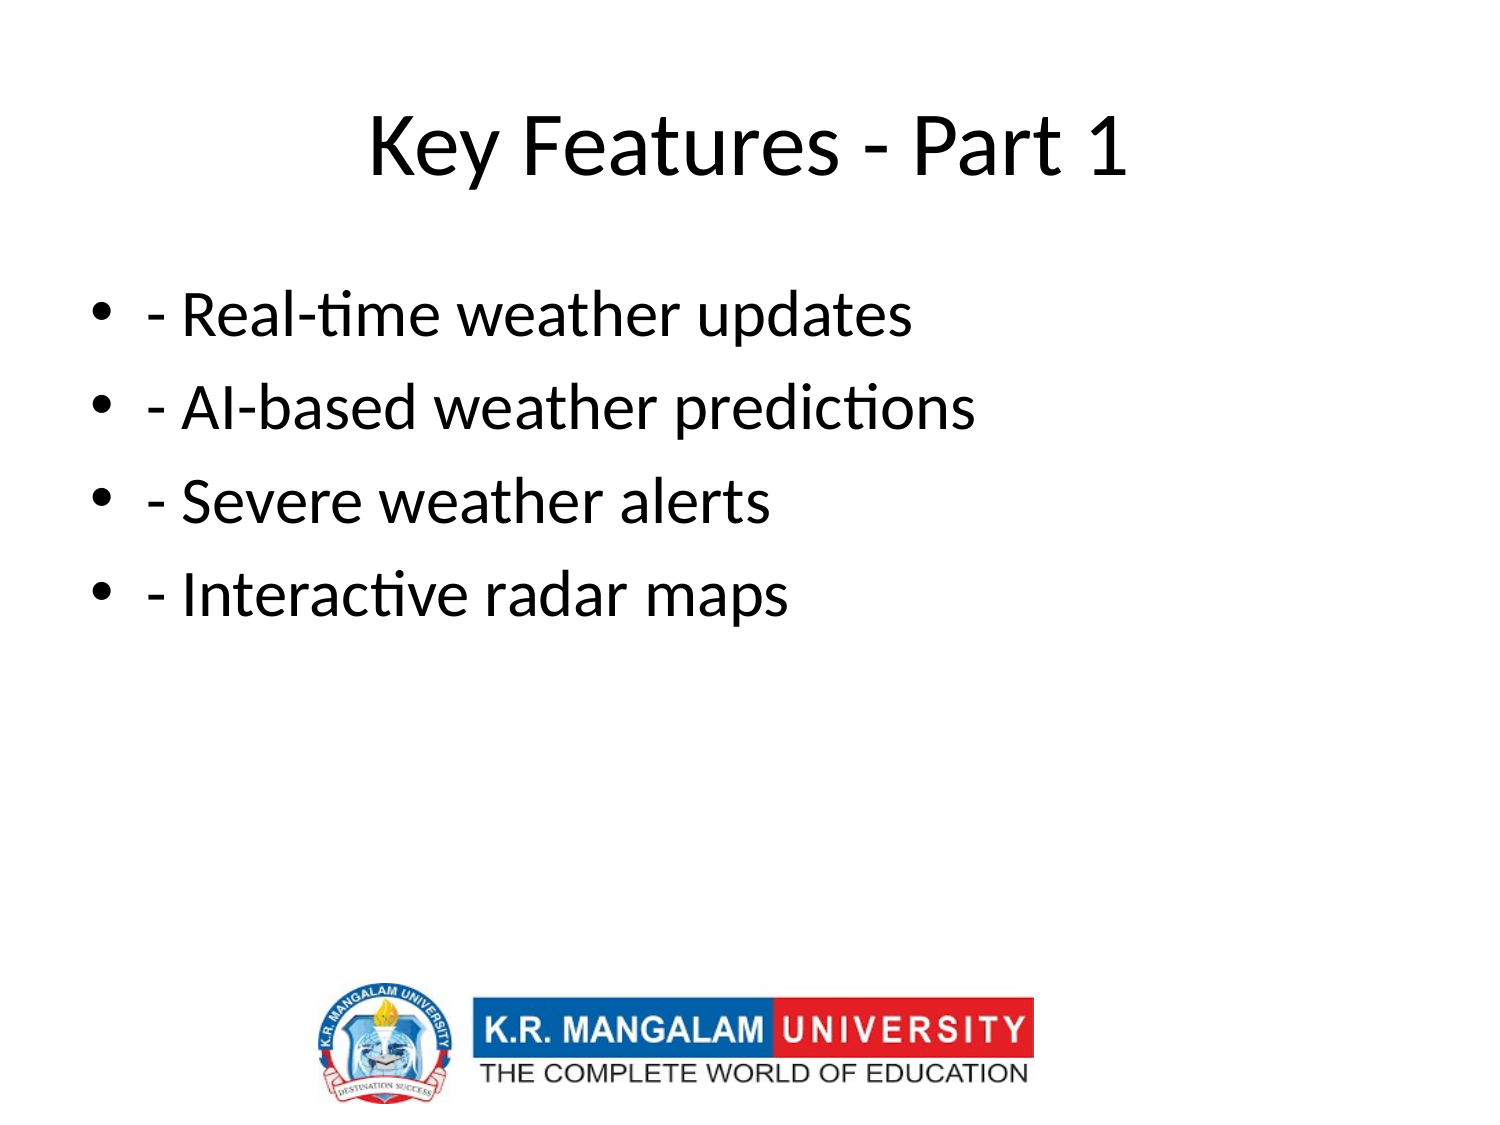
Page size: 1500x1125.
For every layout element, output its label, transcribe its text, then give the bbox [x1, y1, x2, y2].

picture [318, 983, 1035, 1105]
title Key Features - Part 1 [75, 45, 1425, 233]
list - Real-time weather updates - AI-based weather predictions - Severe weather alerts - Interactive radar maps [75, 262, 1425, 1005]
